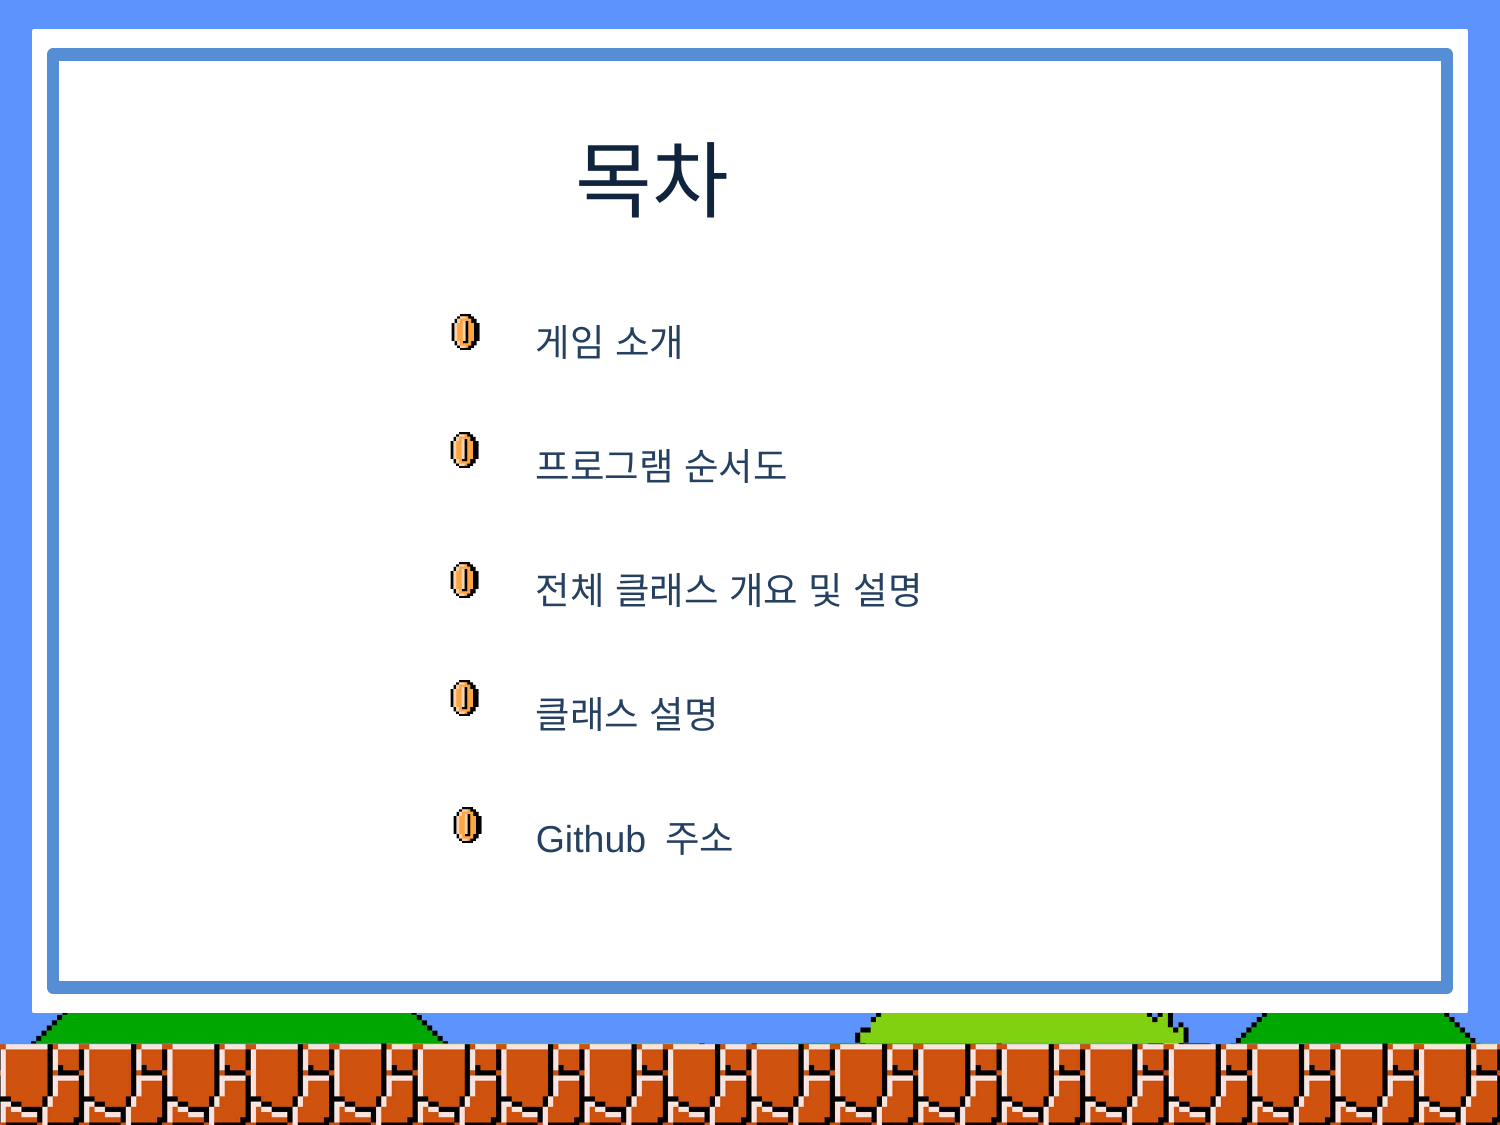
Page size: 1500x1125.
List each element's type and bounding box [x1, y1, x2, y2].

picture [442, 432, 488, 469]
picture [444, 807, 490, 844]
picture [442, 314, 488, 351]
text_box [0, 0, 1500, 1125]
picture [442, 680, 488, 717]
picture [442, 562, 488, 599]
